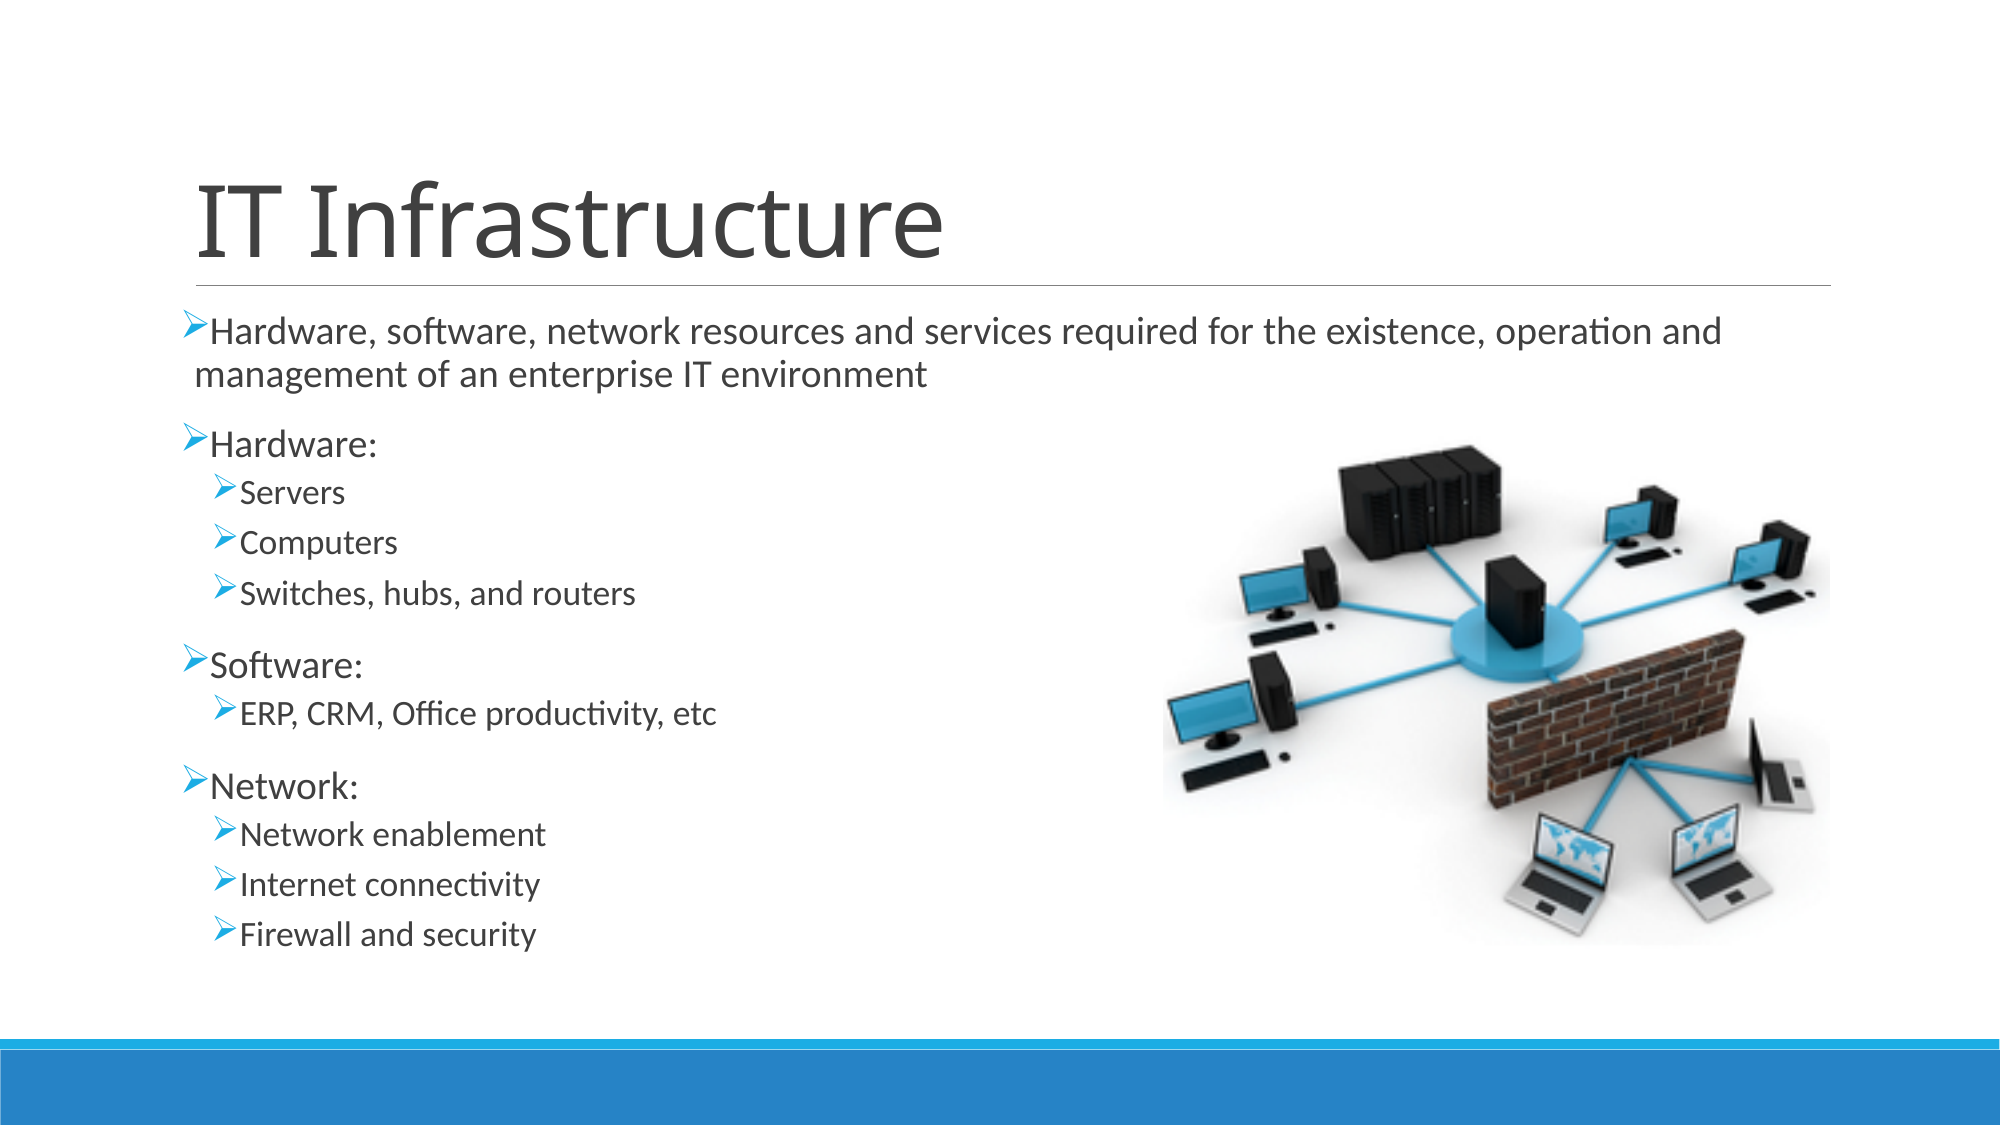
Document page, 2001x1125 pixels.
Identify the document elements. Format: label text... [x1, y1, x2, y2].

list Hardware, software, network resources and services required for the existence, operation and management of an enterprise IT environment Hardware: Servers Computers Switches, hubs, and routers Software: ERP, CRM, Office productivity, etc Network: Network enablement Internet connectivity Firewall and security [180, 302, 1830, 963]
title IT Infrastructure [180, 47, 1830, 285]
picture [1162, 366, 1831, 1035]
